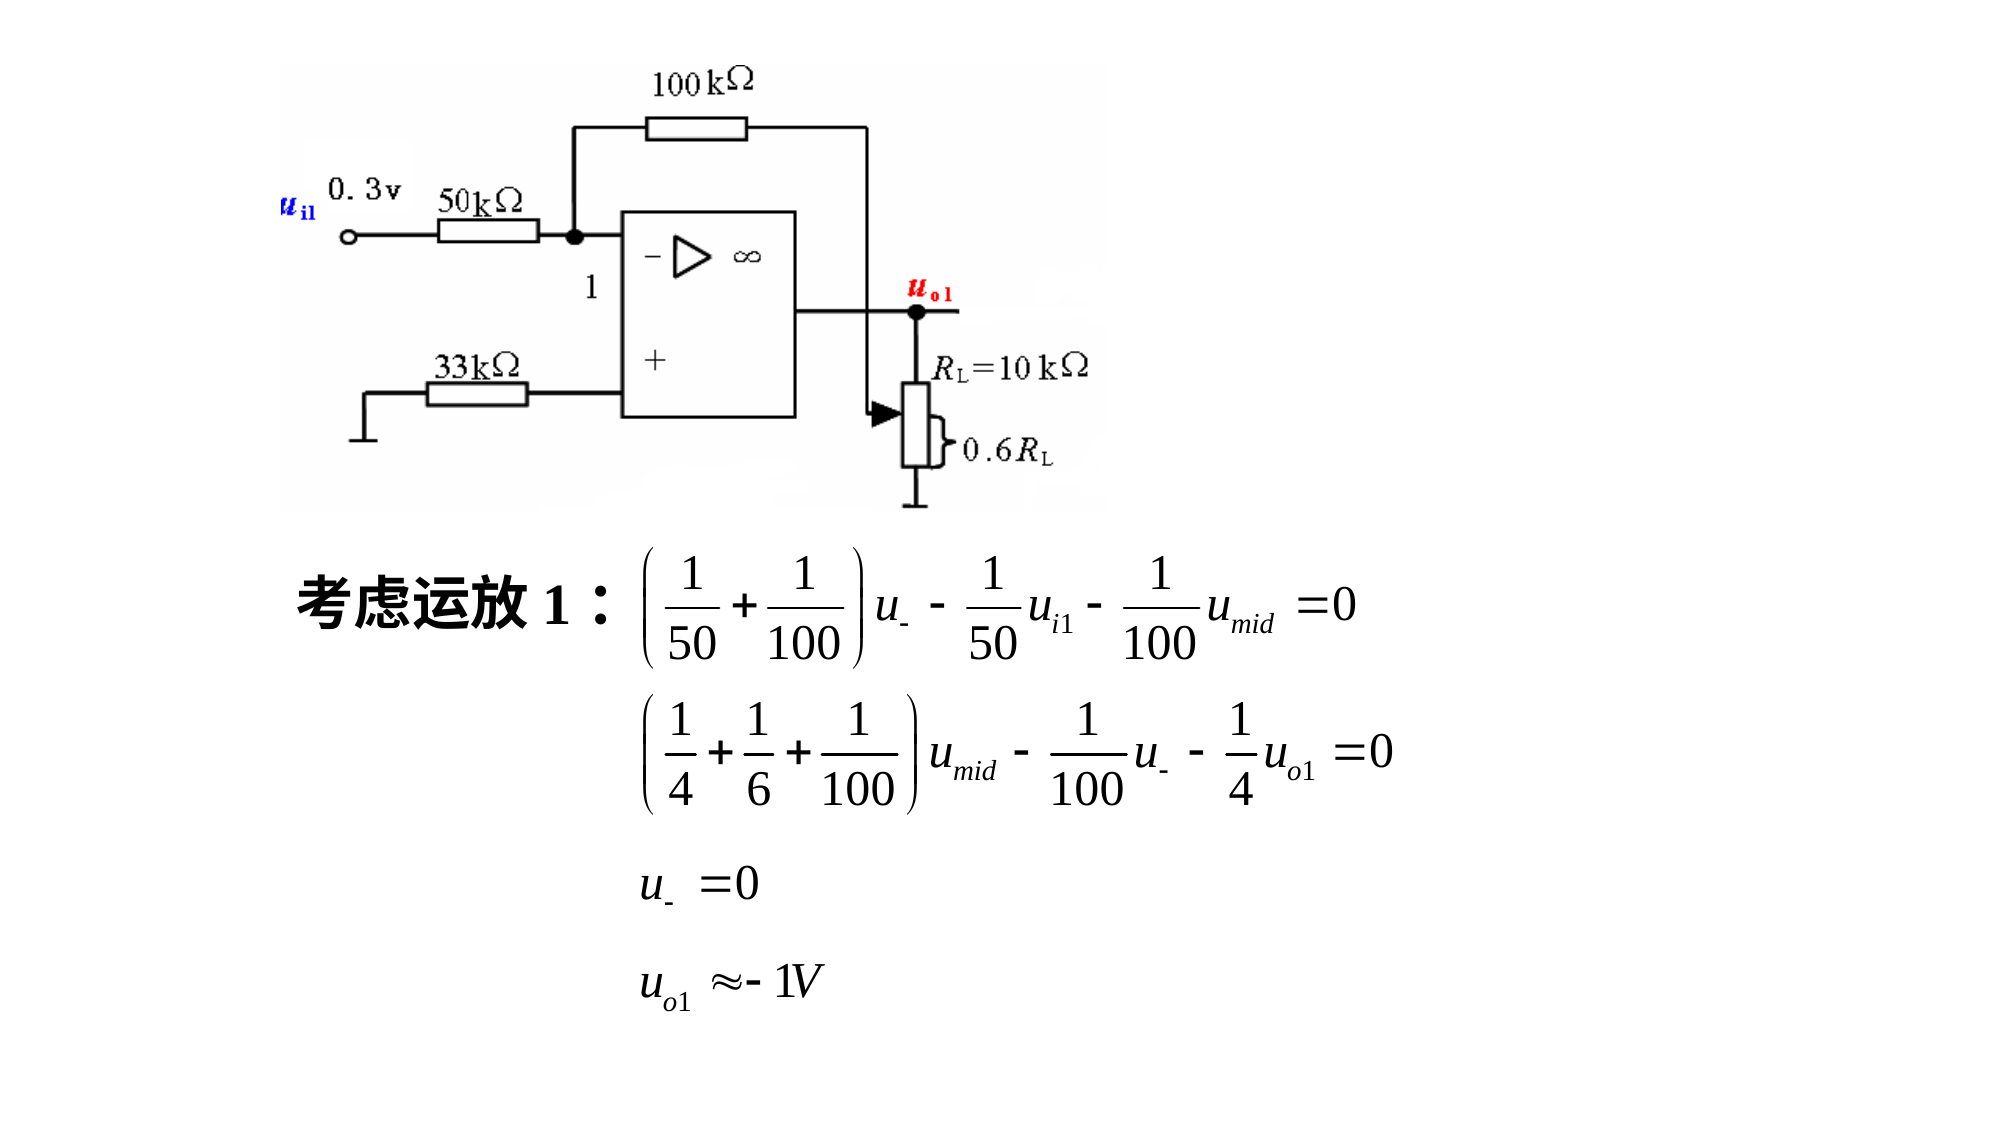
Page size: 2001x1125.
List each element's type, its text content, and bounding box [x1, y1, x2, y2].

text_box 考虑运放1： [281, 541, 632, 647]
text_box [632, 537, 1368, 679]
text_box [632, 683, 1401, 826]
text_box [632, 947, 838, 1023]
picture [281, 65, 1108, 513]
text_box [632, 848, 767, 925]
